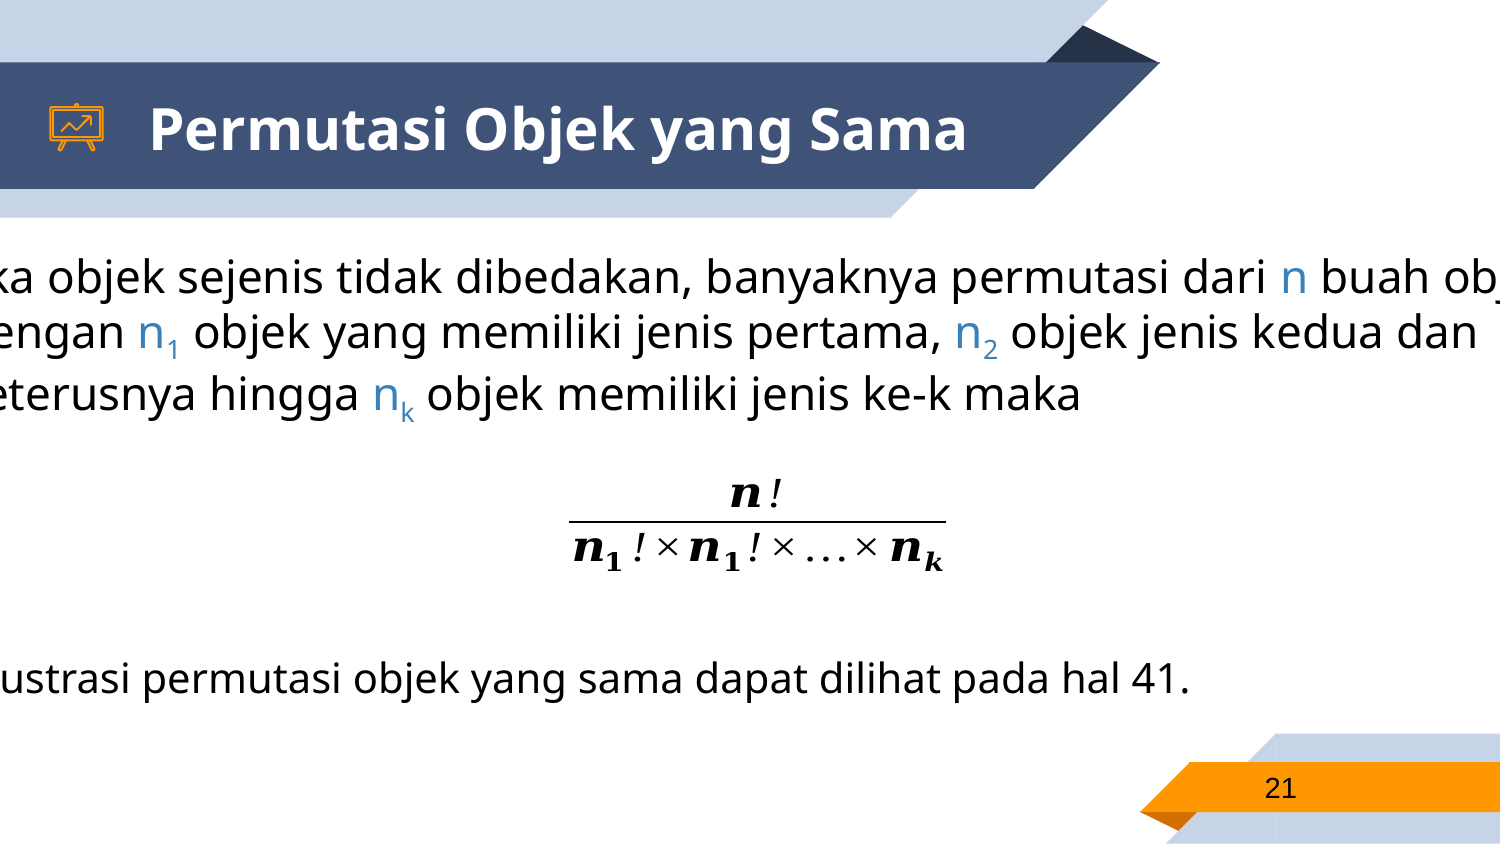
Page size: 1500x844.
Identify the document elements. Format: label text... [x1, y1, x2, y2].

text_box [50, 103, 103, 151]
text_box Ilustrasi permutasi objek yang sama dapat dilihat pada hal 41. [0, 644, 1207, 710]
slide_number 21 [1249, 760, 1494, 813]
text_box Jika objek sejenis tidak dibedakan, banyaknya permutasi dari n buah objek dengan n1 objek yang memiliki jenis pertama, n2 objek jenis kedua dan seterusnya hingga nk objek memiliki jenis ke-k maka [0, 240, 1500, 435]
title Permutasi Objek yang Sama [133, 64, 997, 190]
